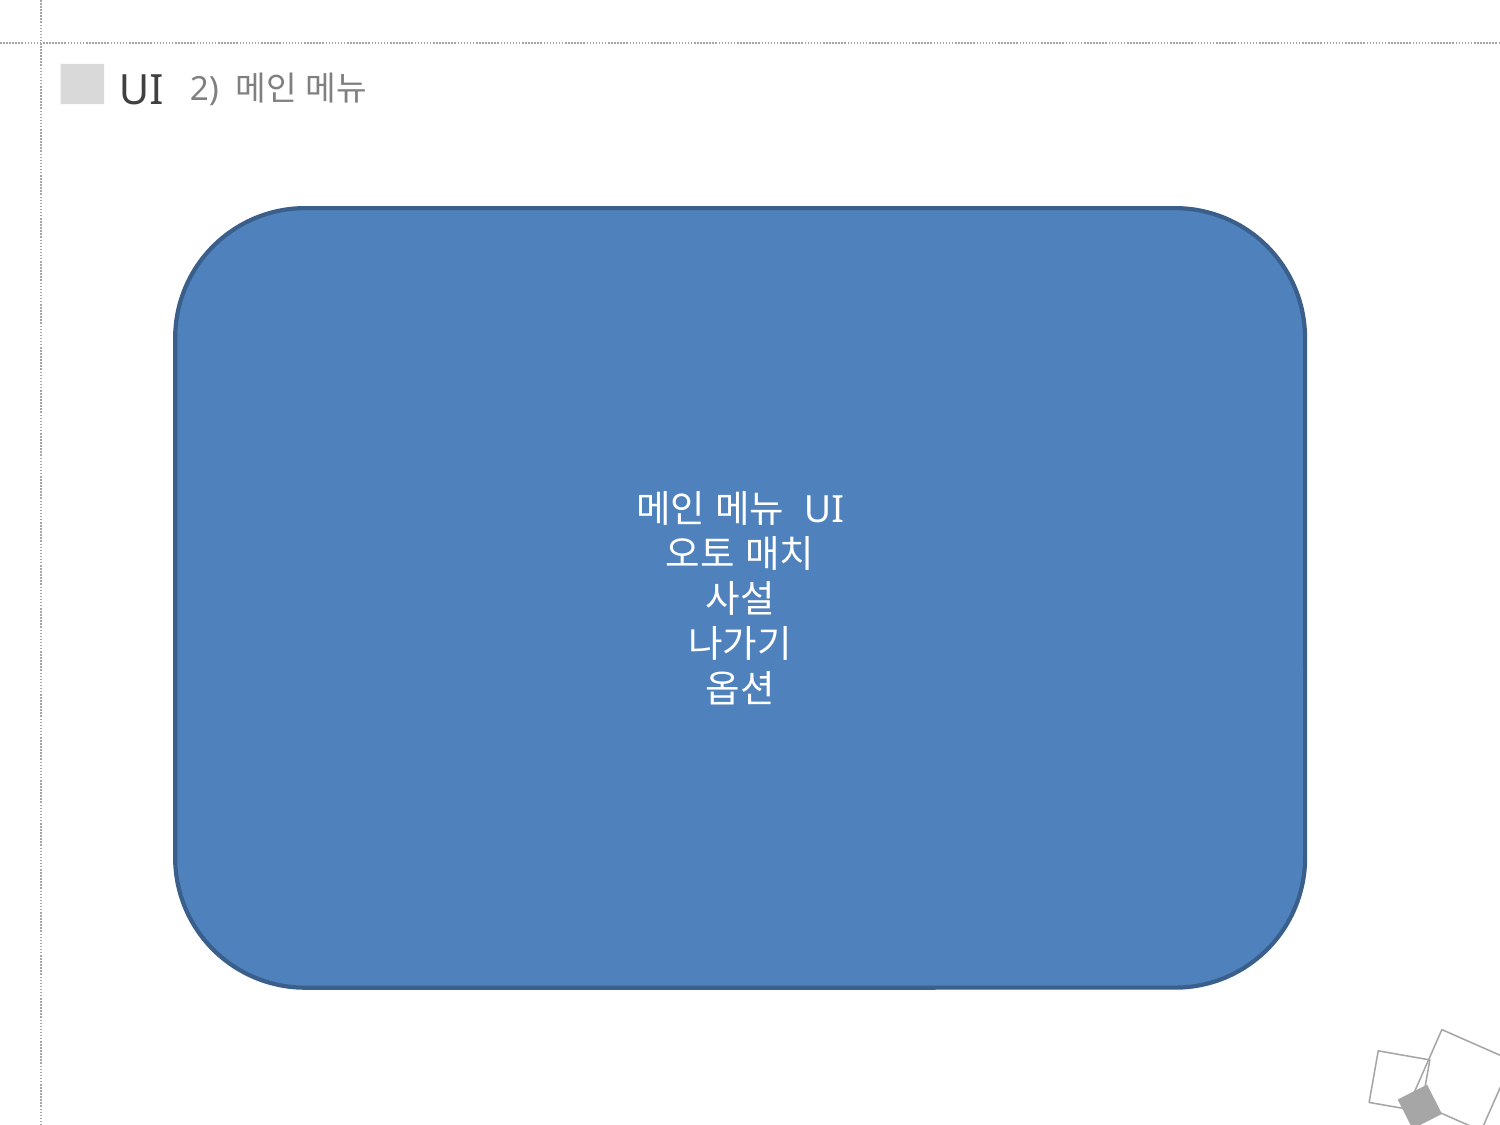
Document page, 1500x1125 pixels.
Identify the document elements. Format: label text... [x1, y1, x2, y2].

text_box 2) 메인 메뉴 [175, 60, 542, 115]
text_box [59, 62, 104, 106]
text_box 메인 메뉴 UI 오토 매치 사설 나가기 옵션 [173, 206, 1308, 990]
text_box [1373, 1041, 1500, 1123]
text_box UI [104, 55, 341, 120]
